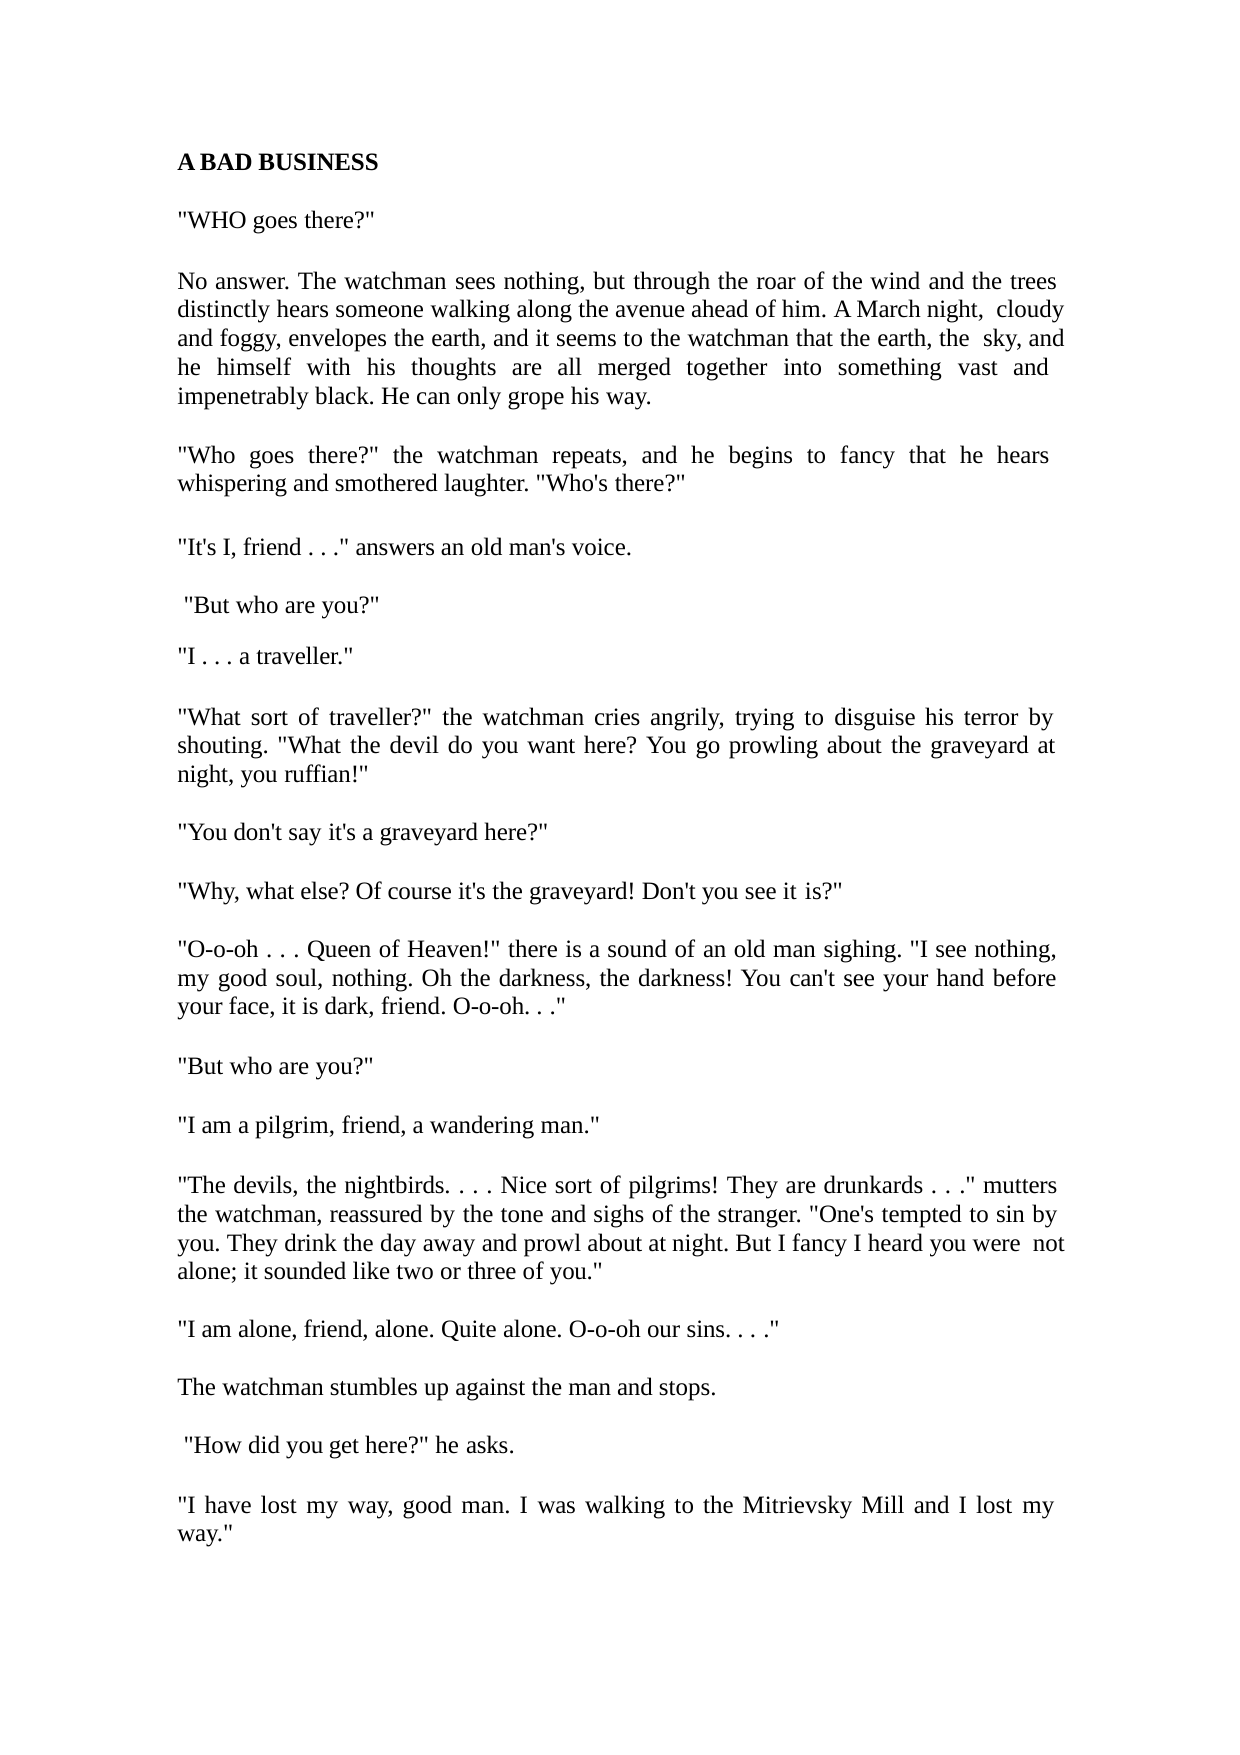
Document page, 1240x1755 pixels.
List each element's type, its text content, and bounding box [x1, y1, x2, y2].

text_box A BAD BUSINESS "WHO goes there?" No answer. The watchman sees nothing, but through the roar of the wind and the trees distinctly hears someone walking along the avenue ahead of him. A March night, cloudy and foggy, envelopes the earth, and it seems to the watchman that the earth, the sky, and he himself with his thoughts are all merged together into something vast and impenetrably black. He can only grope his way. "Who goes there?" the watchman repeats, and he begins to fancy that he hears whispering and smothered laughter. "Who's there?" "It's I, friend . . ." answers an old man's voice. "But who are you?" "I . . . a traveller." "What sort of traveller?" the watchman cries angrily, trying to disguise his terror by shouting. "What the devil do you want here? You go prowling about the graveyard at night, you ruffian!" "You don't say it's a graveyard here?" "Why, what else? Of course it's the graveyard! Don't you see it is?" "O-o-oh . . . Queen of Heaven!" there is a sound of an old man sighing. "I see nothing, my good soul, nothing. Oh the darkness, the darkness! You can't see your hand before your face, it is dark, friend. O-o-oh. . ." "But who are you?" "I am a pilgrim, friend, a wandering man." "The devils, the nightbirds. . . . Nice sort of pilgrims! They are drunkards . . ." mutters the watchman, reassured by the tone and sighs of the stranger. "One's tempted to sin by you. They drink the day away and prowl about at night. But I fancy I heard you were not alone; it sounded like two or three of you." "I am alone, friend, alone. Quite alone. O-o-oh our sins. . . ." The watchman stumbles up against the man and stops. "How did you get here?" he asks. "I have lost my way, good man. I was walking to the Mitrievsky Mill and I lost my way." [175, 143, 1066, 1547]
